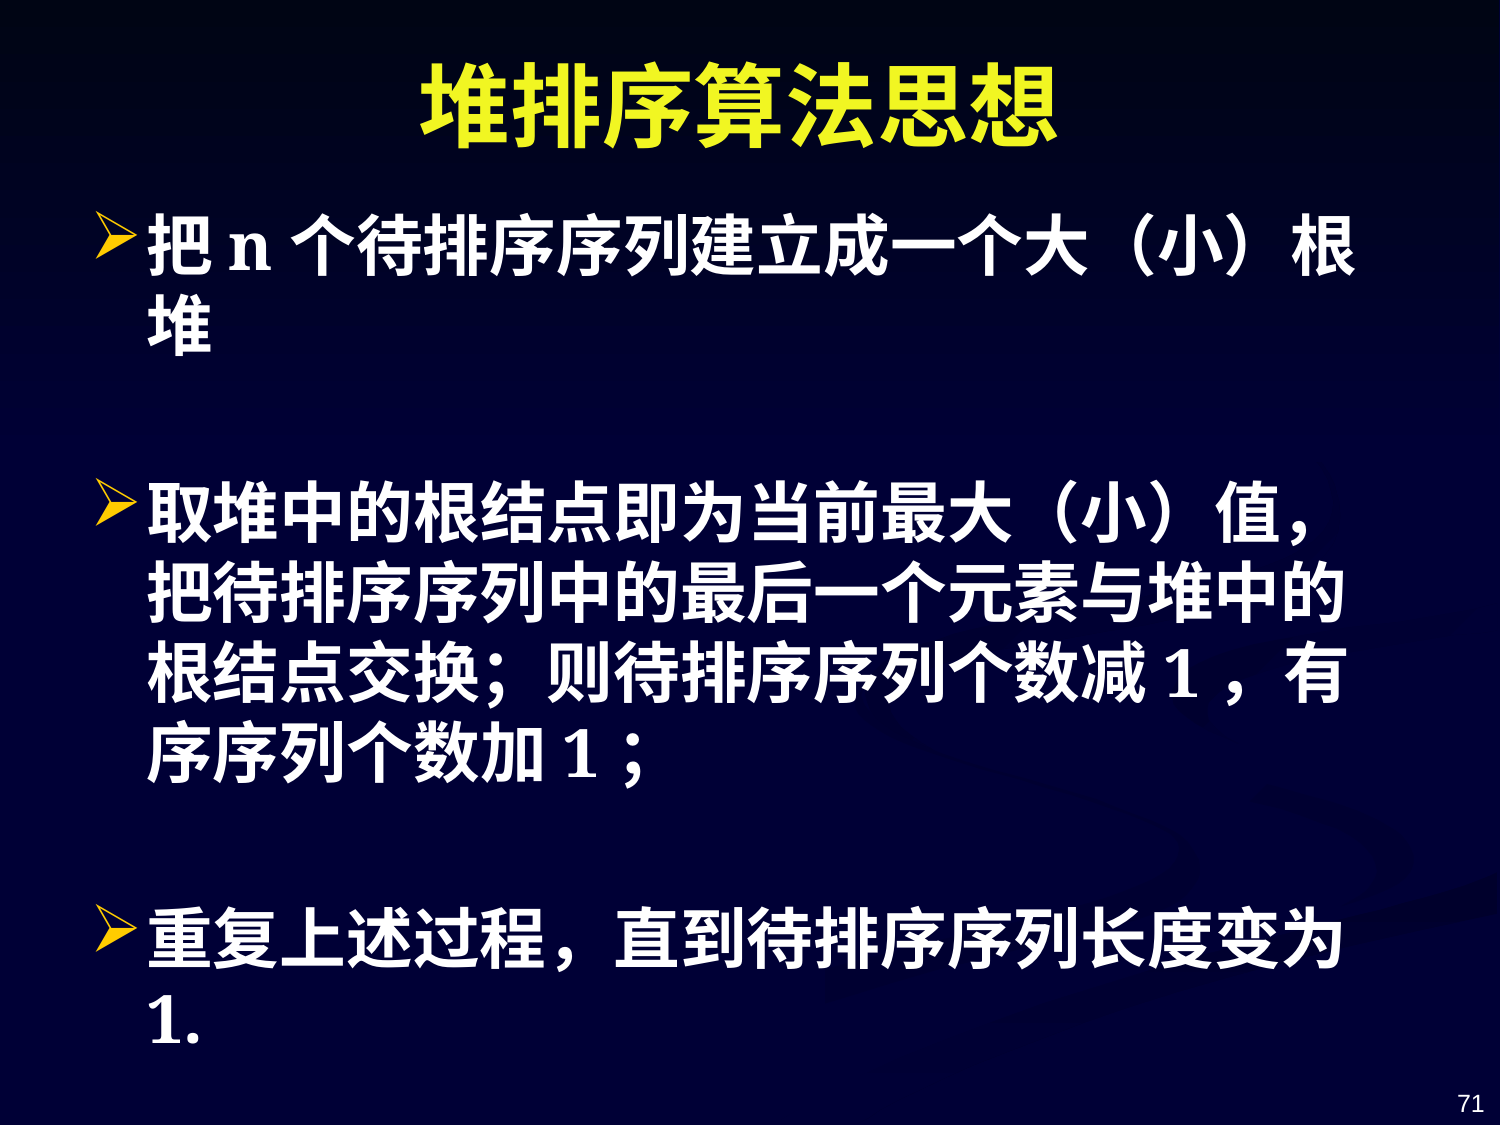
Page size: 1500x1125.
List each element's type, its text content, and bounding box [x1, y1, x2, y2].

slide_number 71 [1149, 1046, 1500, 1125]
title 堆排序算法思想 [64, 23, 1415, 185]
list 把n个待排序序列建立成一个大（小）根堆 取堆中的根结点即为当前最大（小）值，把待排序序列中的最后一个元素与堆中的根结点交换；则待排序序列个数减1，有序序列个数加1； 重复上述过程，直到待排序序列长度变为1. [75, 196, 1425, 1071]
